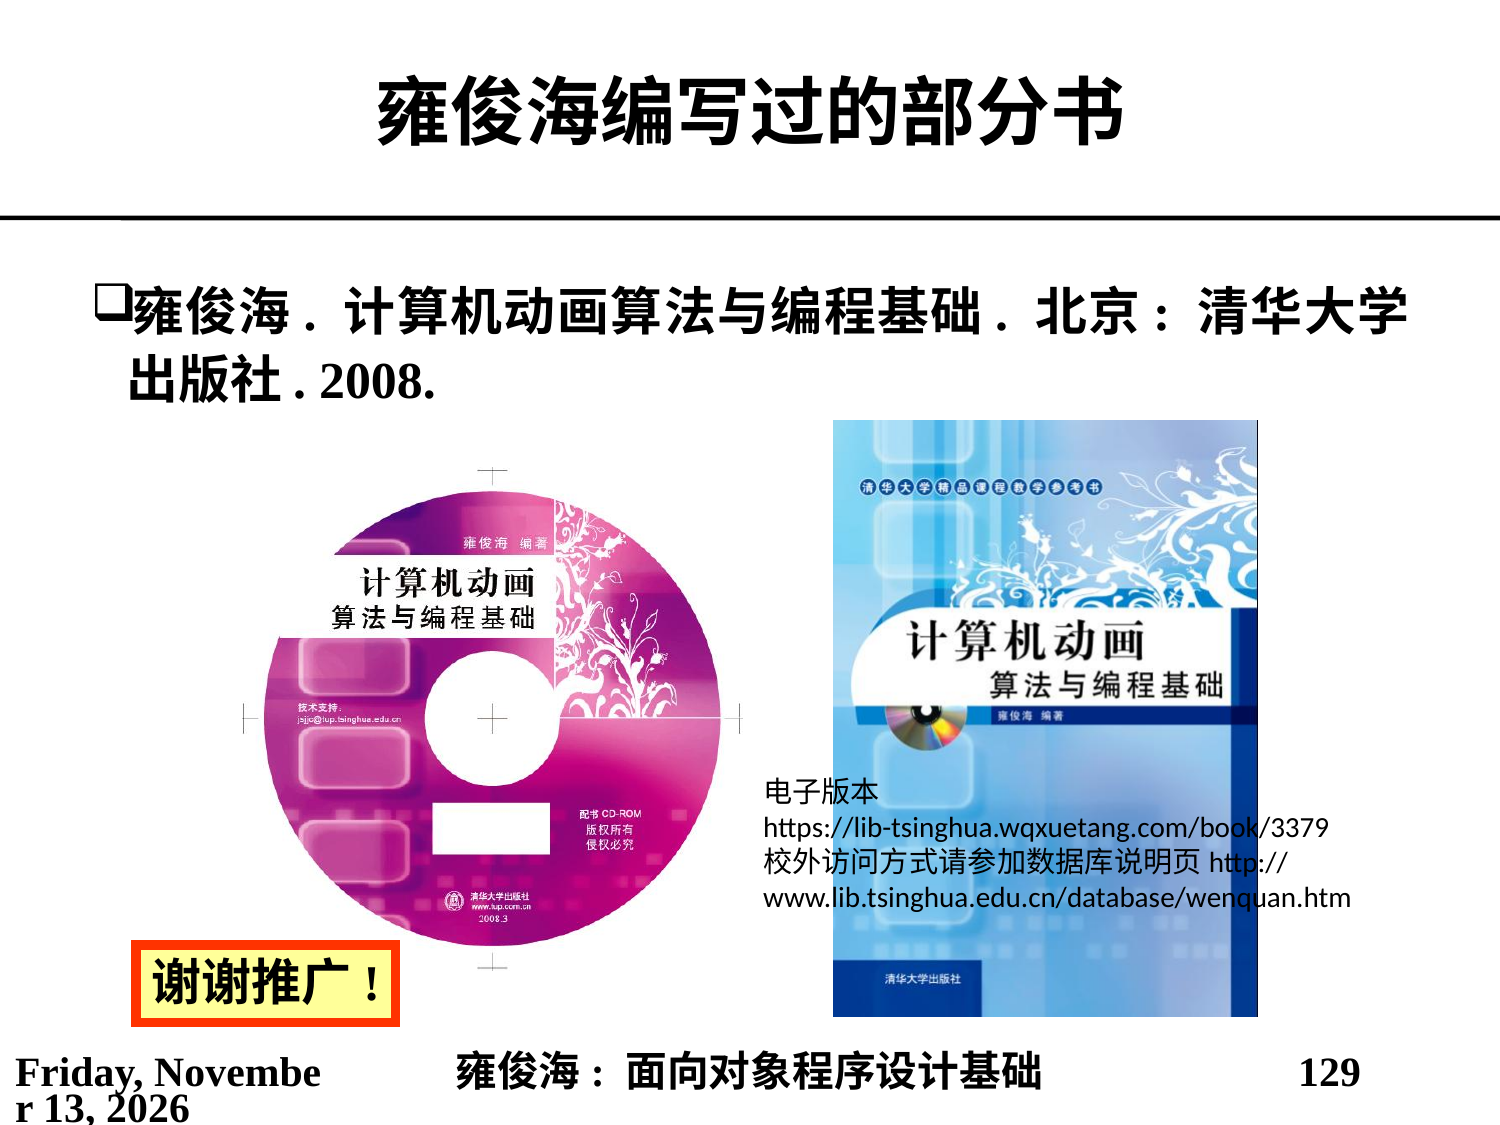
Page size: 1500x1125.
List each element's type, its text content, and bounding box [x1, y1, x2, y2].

footer 雍俊海: 面向对象程序设计基础 [337, 1042, 1161, 1103]
text_box 谢谢推广! [135, 945, 396, 1023]
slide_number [0, 1042, 337, 1103]
title 雍俊海编写过的部分书 [0, 0, 1500, 217]
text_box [242, 420, 1258, 1017]
list 雍俊海. 计算机动画算法与编程基础. 北京: 清华大学出版社. 2008. [75, 264, 1425, 418]
slide_number 129 [1161, 1042, 1499, 1103]
text_box 电子版本 https://lib-tsinghua.wqxuetang.com/book/3379 校外访问方式请参加数据库说明页http://www.lib.tsinghua.edu.cn/database/wenquan.htm [1258, 766, 1499, 921]
